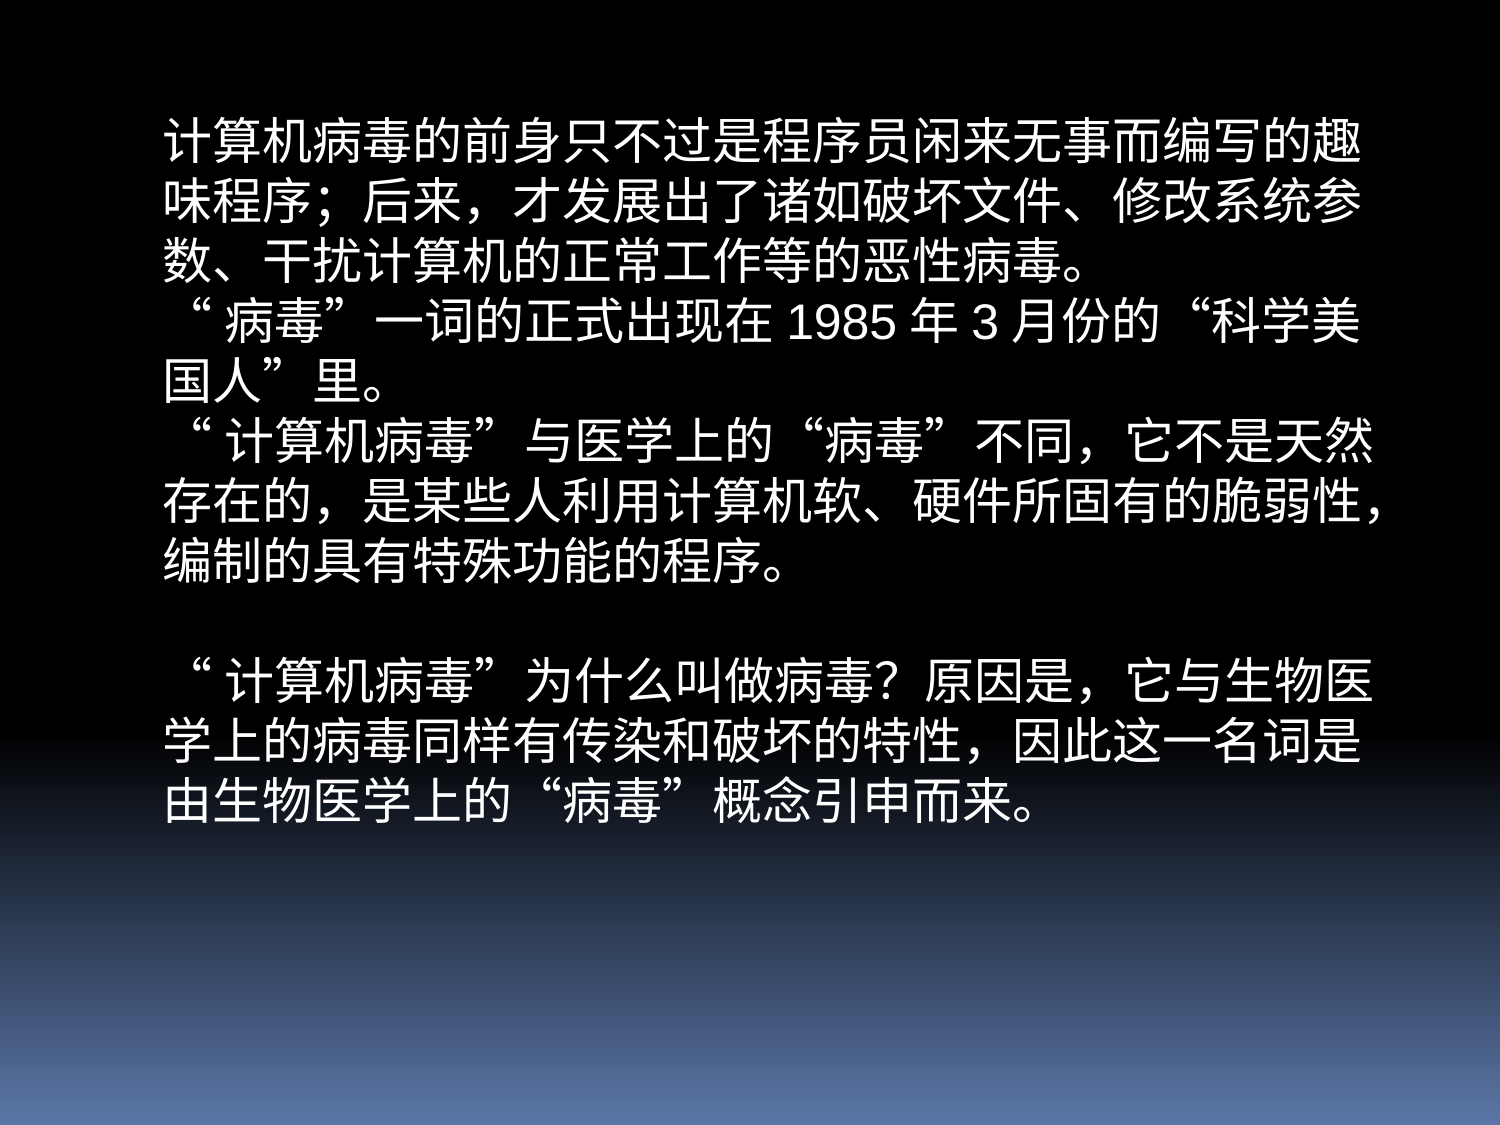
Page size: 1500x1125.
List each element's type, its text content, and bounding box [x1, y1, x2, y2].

text_box 计算机病毒的前身只不过是程序员闲来无事而编写的趣味程序；后来，才发展出了诸如破坏文件、修改系统参数、干扰计算机的正常工作等的恶性病毒。 “病毒”一词的正式出现在1985年3月份的“科学美国人”里。 “计算机病毒”与医学上的“病毒”不同，它不是天然存在的，是某些人利用计算机软、硬件所固有的脆弱性，编制的具有特殊功能的程序。 “计算机病毒”为什么叫做病毒？原因是，它与生物医学上的病毒同样有传染和破坏的特性，因此这一名词是由生物医学上的“病毒”概念引申而来。 [147, 101, 1423, 837]
